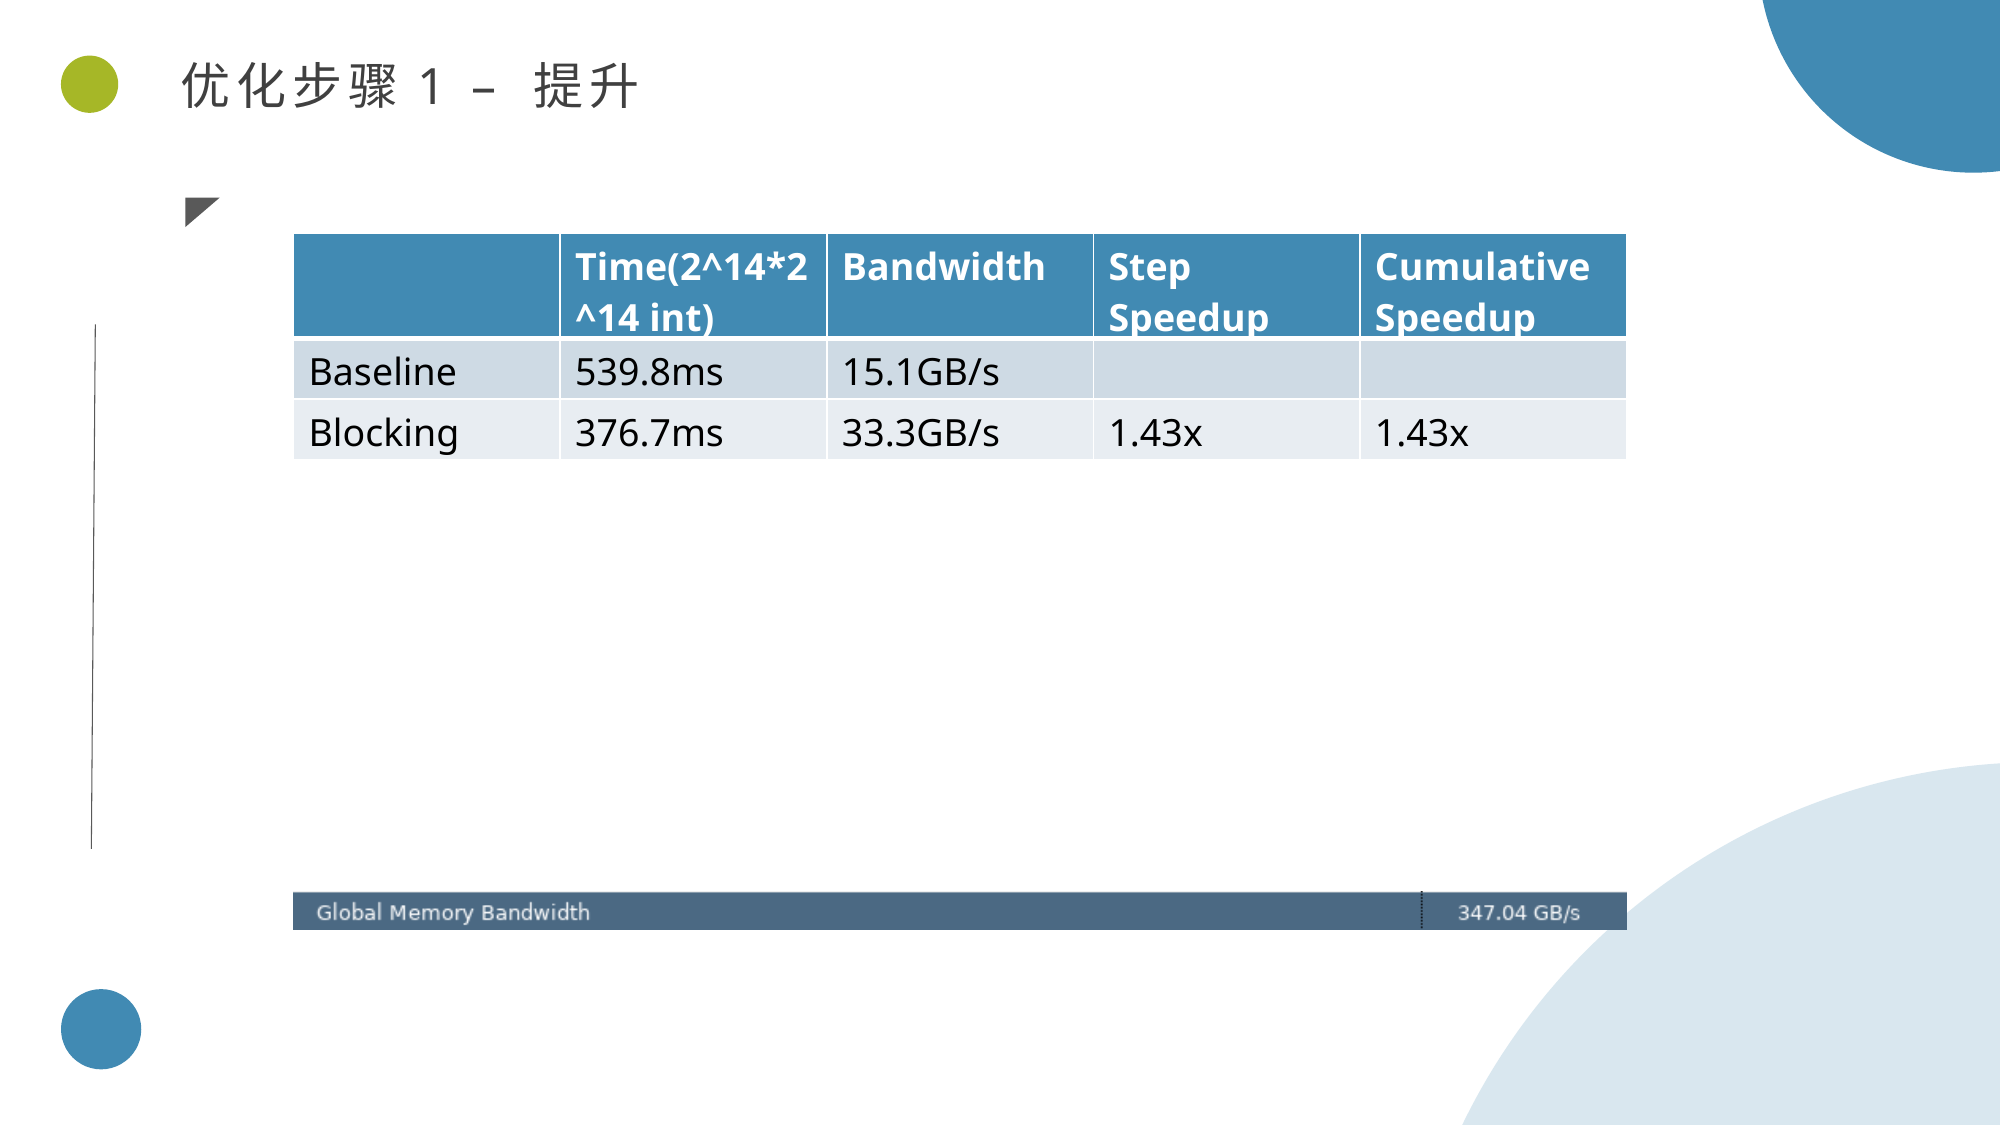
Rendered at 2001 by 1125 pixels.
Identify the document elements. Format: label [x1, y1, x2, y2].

picture [293, 891, 1627, 930]
text_box [91, 324, 96, 849]
text_box [60, 0, 2000, 1125]
